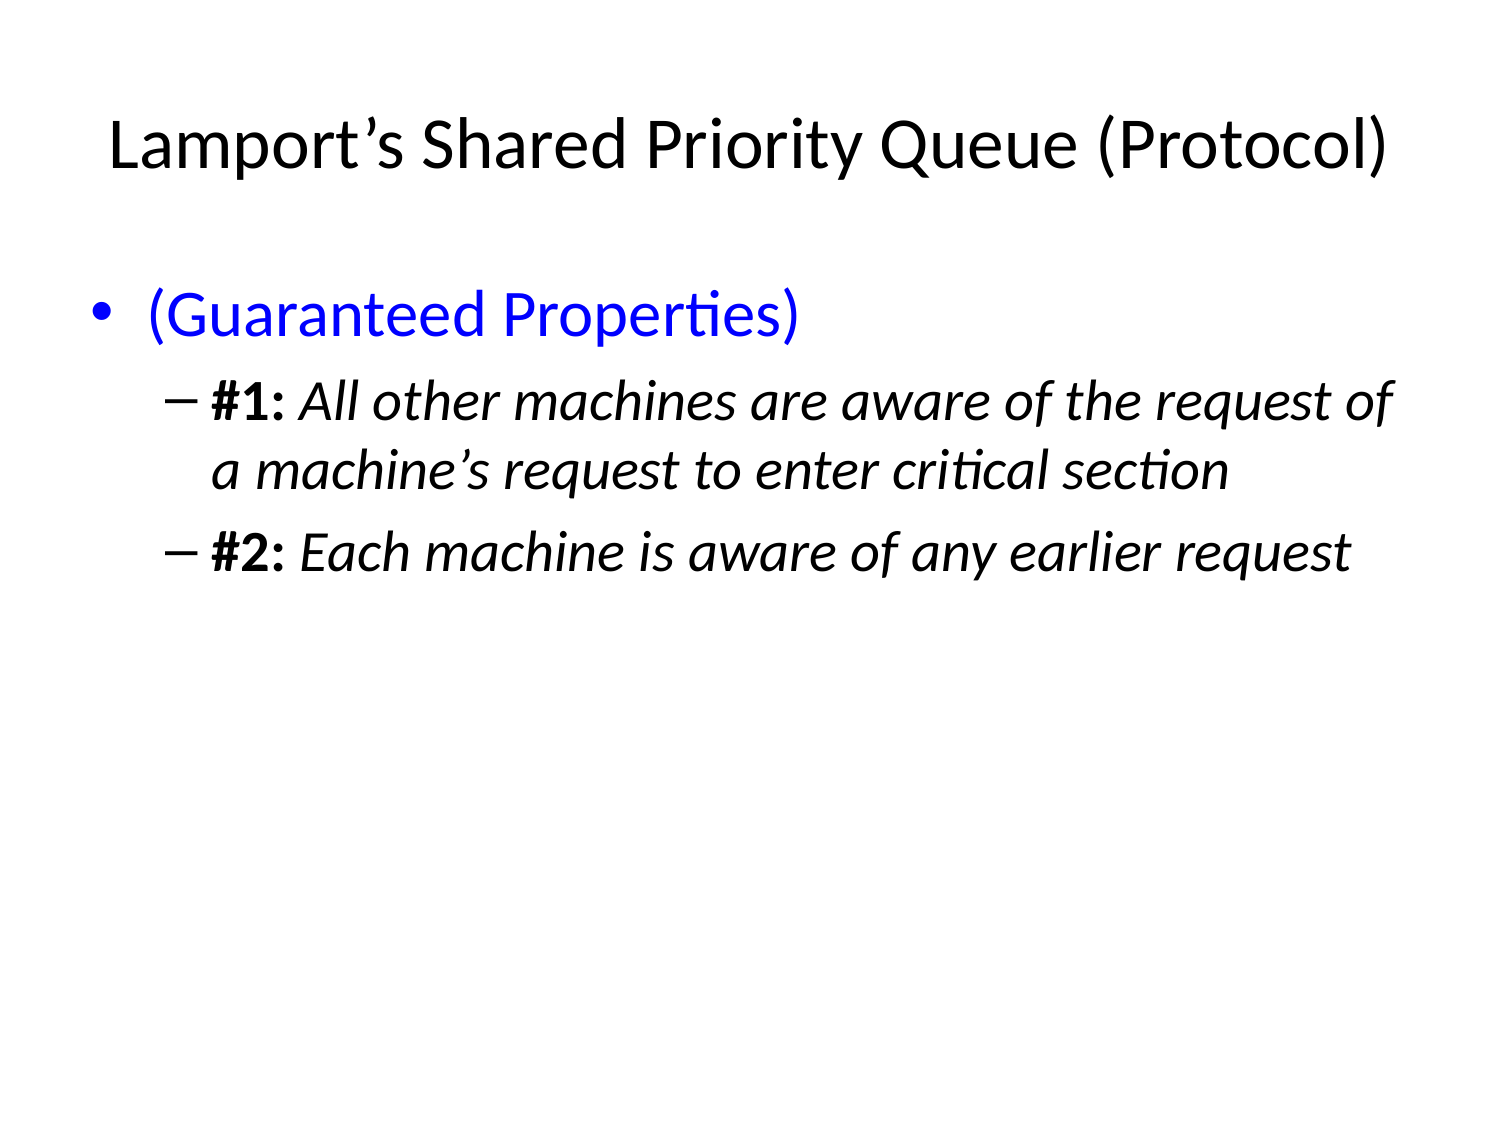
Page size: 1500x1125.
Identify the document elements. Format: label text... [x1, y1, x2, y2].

list (Guaranteed Properties) #1: All other machines are aware of the request of a machine’s request to enter critical section #2: Each machine is aware of any earlier request [75, 262, 1425, 1005]
title Lamport’s Shared Priority Queue (Protocol) [75, 45, 1425, 233]
